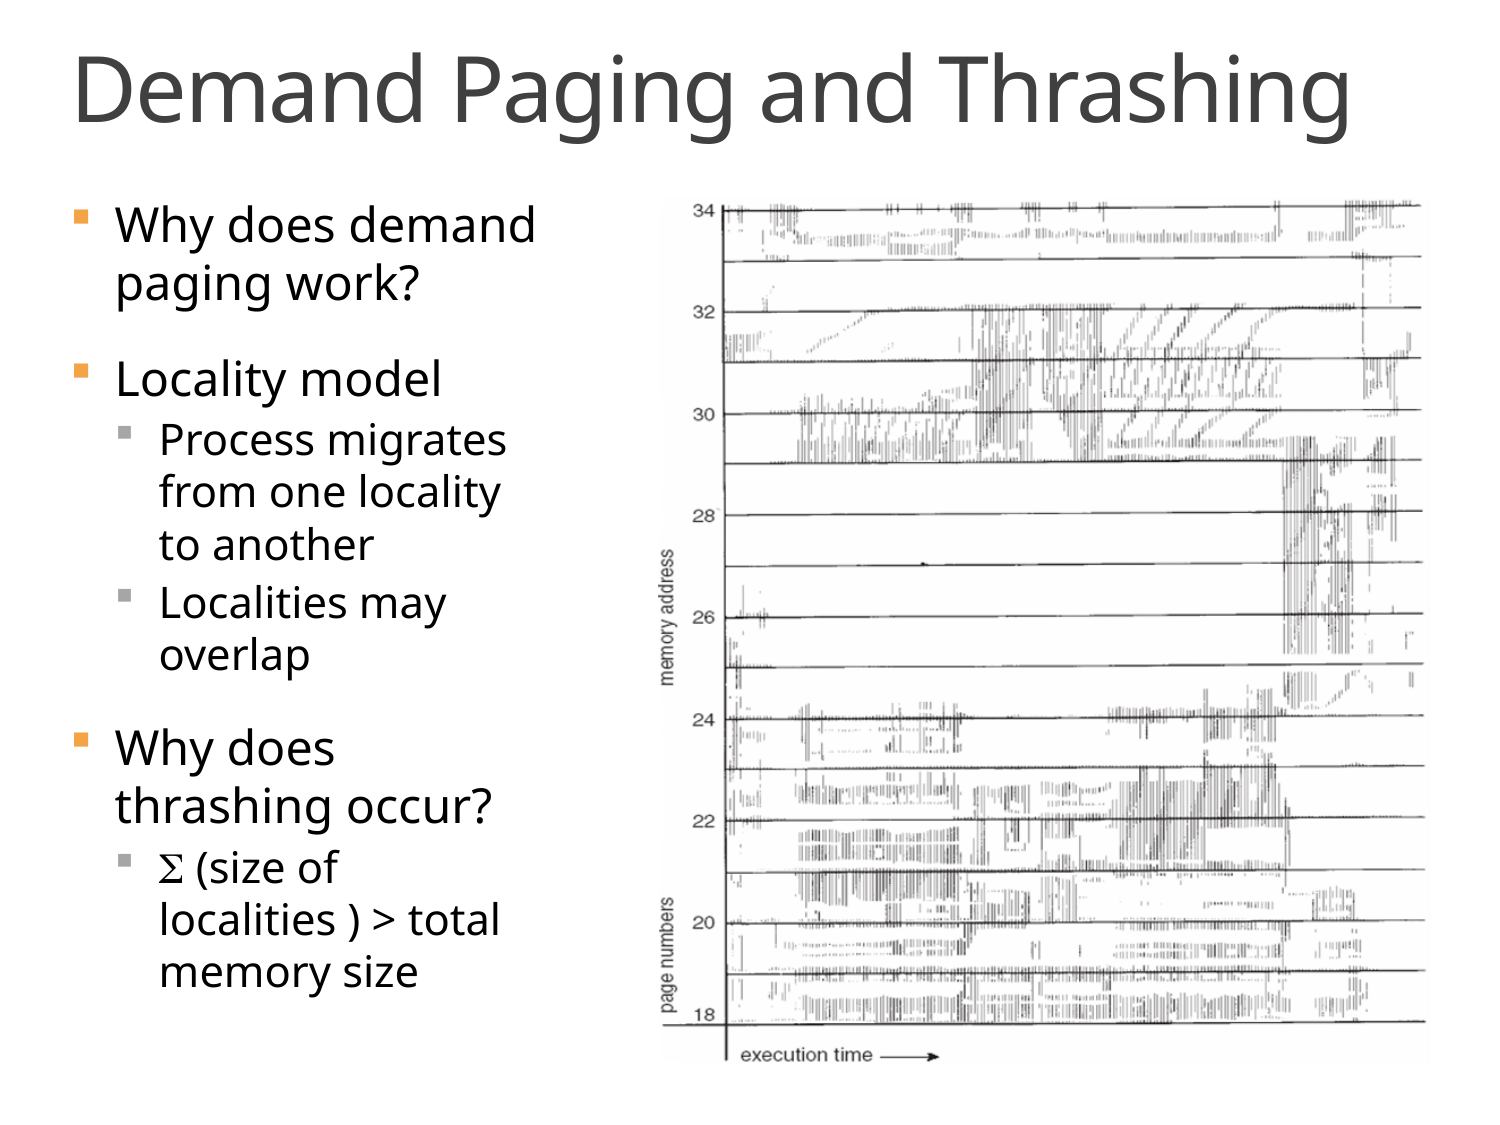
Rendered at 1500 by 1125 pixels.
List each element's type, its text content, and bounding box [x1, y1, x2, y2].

picture [657, 193, 1430, 1065]
list Why does demand paging work? Locality model Process migrates from one locality to another Localities may overlap Why does thrashing occur?  (size of localities ) > total memory size [70, 193, 544, 1065]
title Demand Paging and Thrashing [70, 45, 1430, 179]
